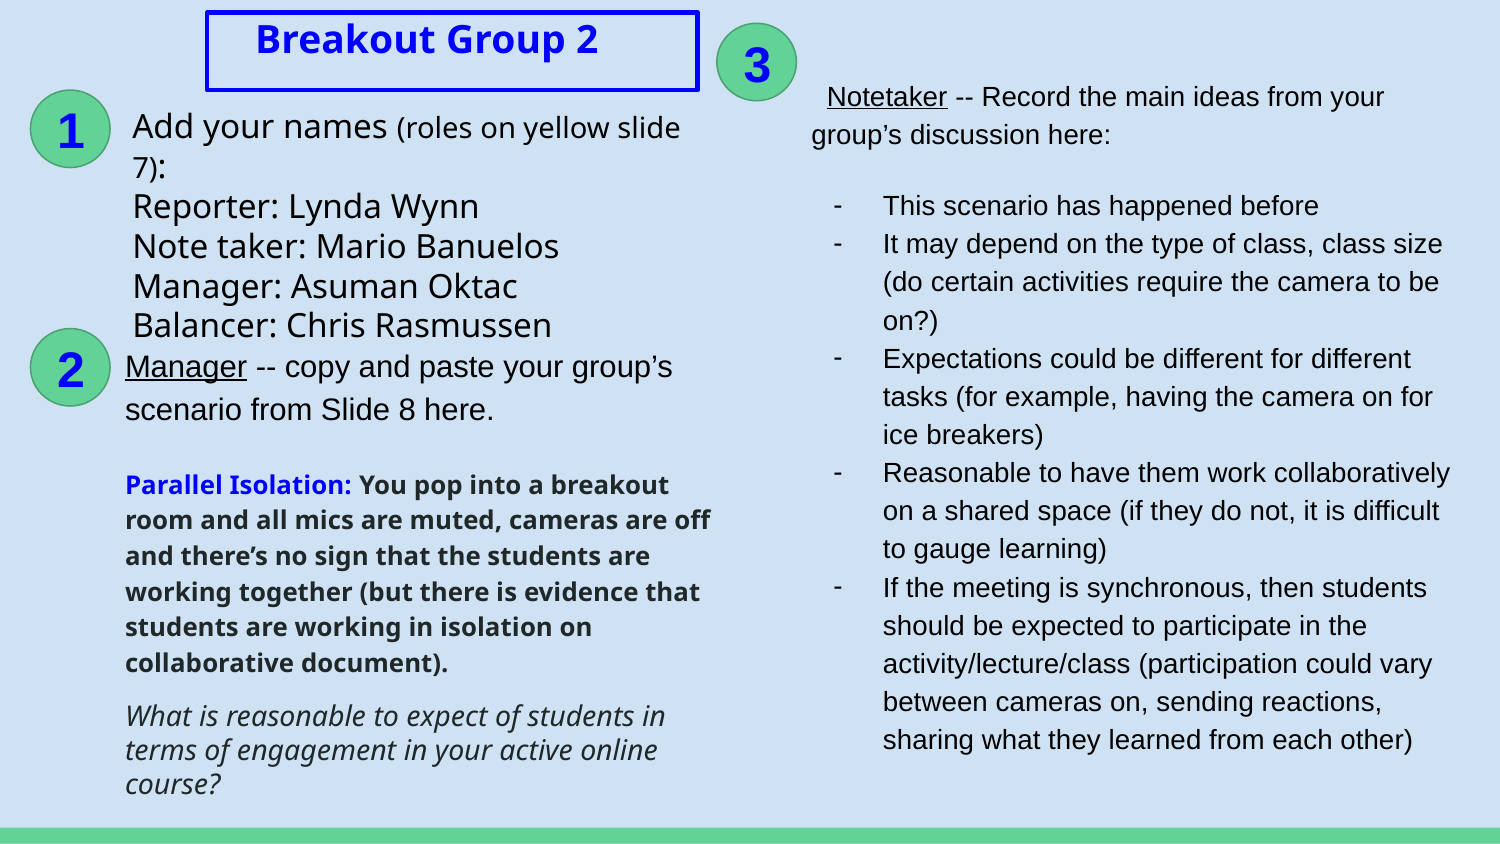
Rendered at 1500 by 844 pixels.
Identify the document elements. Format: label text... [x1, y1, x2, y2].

list Manager -- copy and paste your group’s scenario from Slide 8 here. Parallel Isolation: You pop into a breakout room and all mics are muted, cameras are off and there’s no sign that the students are working together (but there is evidence that students are working in isolation on collaborative document). What is reasonable to expect of students in terms of engagement in your active online course? [110, 325, 734, 817]
text_box 3 [716, 23, 797, 101]
text_box [207, 12, 698, 90]
list Notetaker -- Record the main ideas from your group’s discussion here: This scenario has happened before It may depend on the type of class, class size (do certain activities require the camera to be on?) Expectations could be different for different tasks (for example, having the camera on for ice breakers) Reasonable to have them work collaboratively on a shared space (if they do not, it is difficult to gauge learning) If the meeting is synchronous, then students should be expected to participate in the activity/lecture/class (participation could vary between cameras on, sending reactions, sharing what they learned from each other) [796, 58, 1467, 786]
text_box Add your names (roles on yellow slide 7): Reporter: Lynda Wynn Note taker: Mario Banuelos Manager: Asuman Oktac Balancer: Chris Rasmussen [117, 90, 710, 360]
text_box 1 [30, 90, 111, 168]
text_box 2 [30, 328, 111, 407]
title Breakout Group 2 [240, 0, 731, 78]
